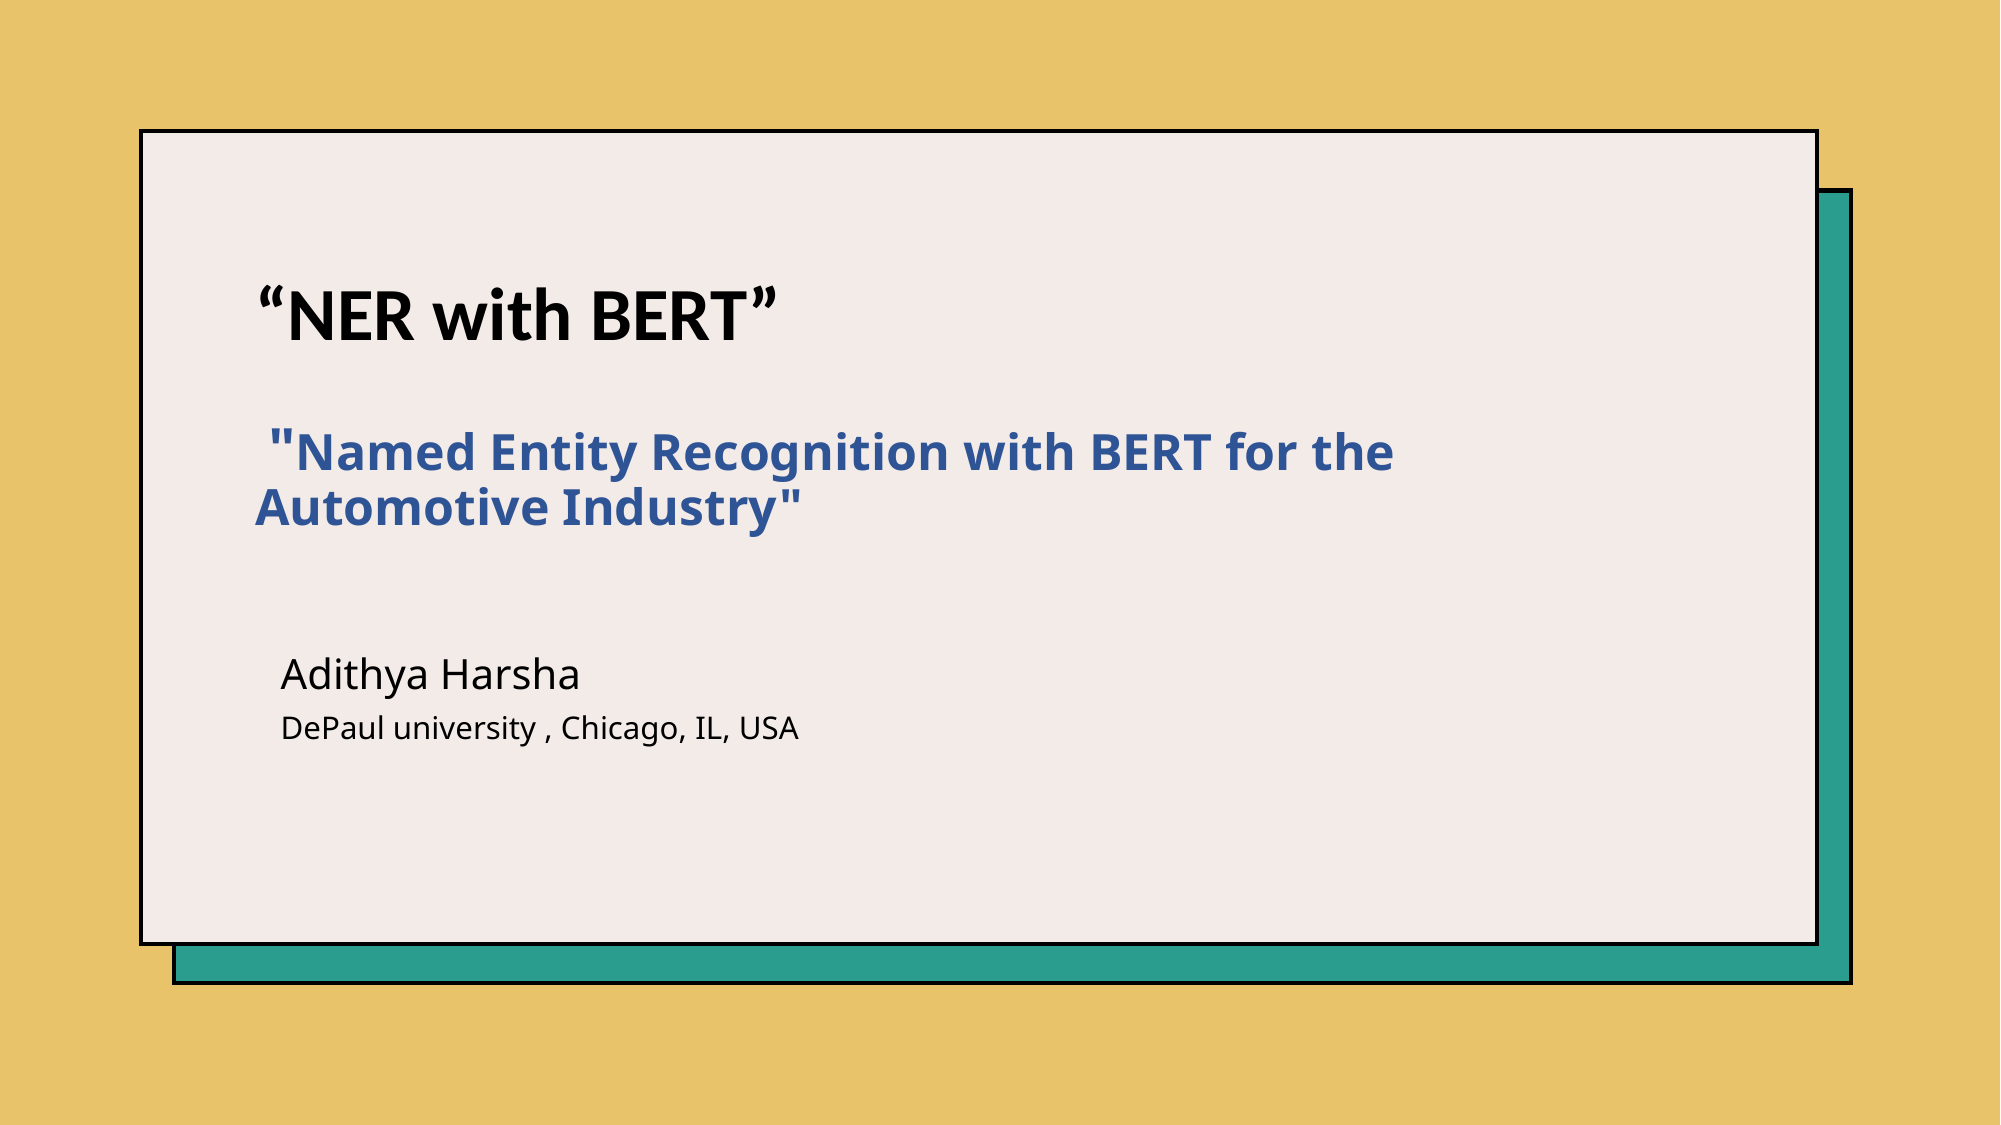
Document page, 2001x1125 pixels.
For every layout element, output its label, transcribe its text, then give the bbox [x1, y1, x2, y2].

title “NER with BERT” "Named Entity Recognition with BERT for the Automotive Industry" [240, 385, 1675, 615]
subtitle Adithya Harsha​ DePaul university , Chicago, IL, USA [256, 630, 1128, 779]
